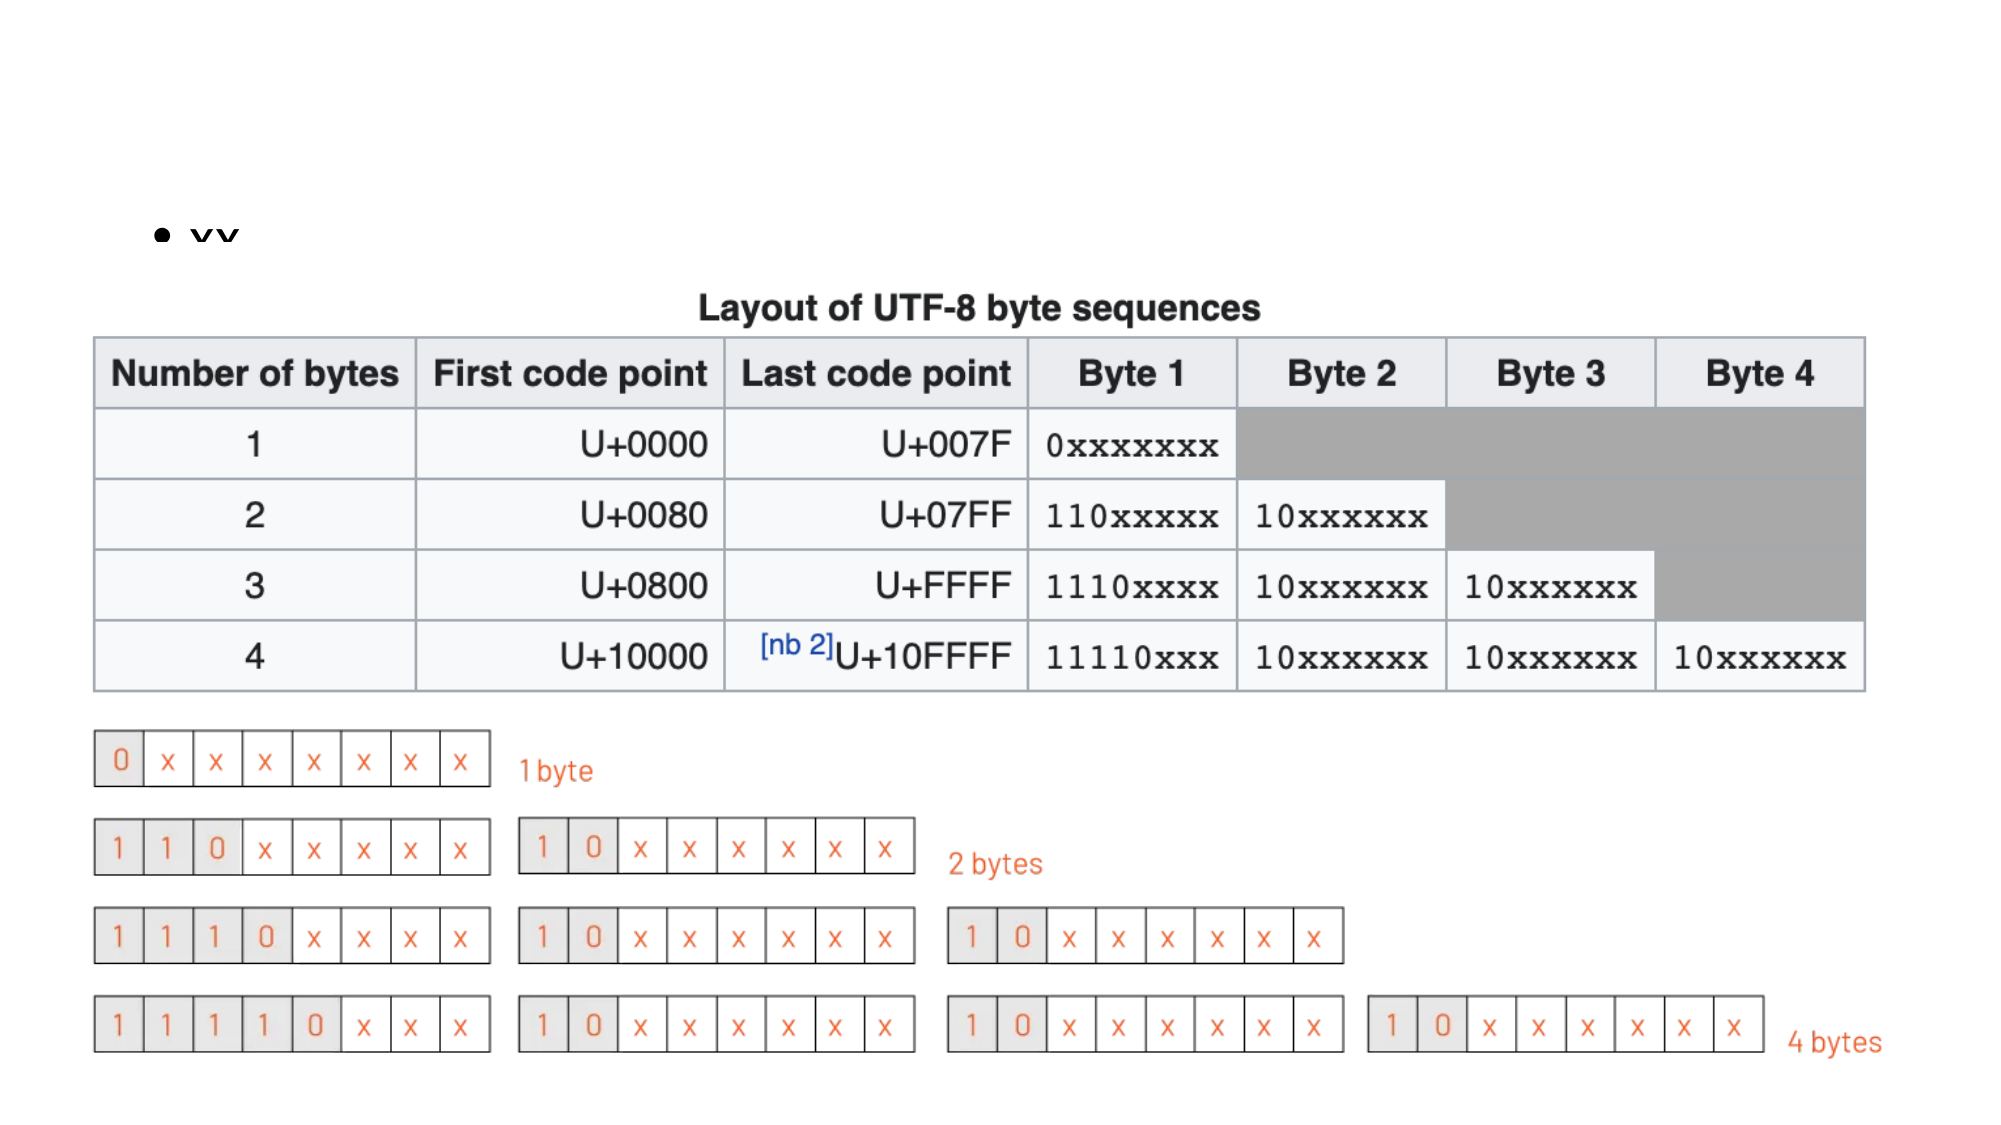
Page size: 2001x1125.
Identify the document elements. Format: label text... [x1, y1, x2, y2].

picture [80, 242, 1901, 1066]
list xx [137, 200, 1863, 242]
